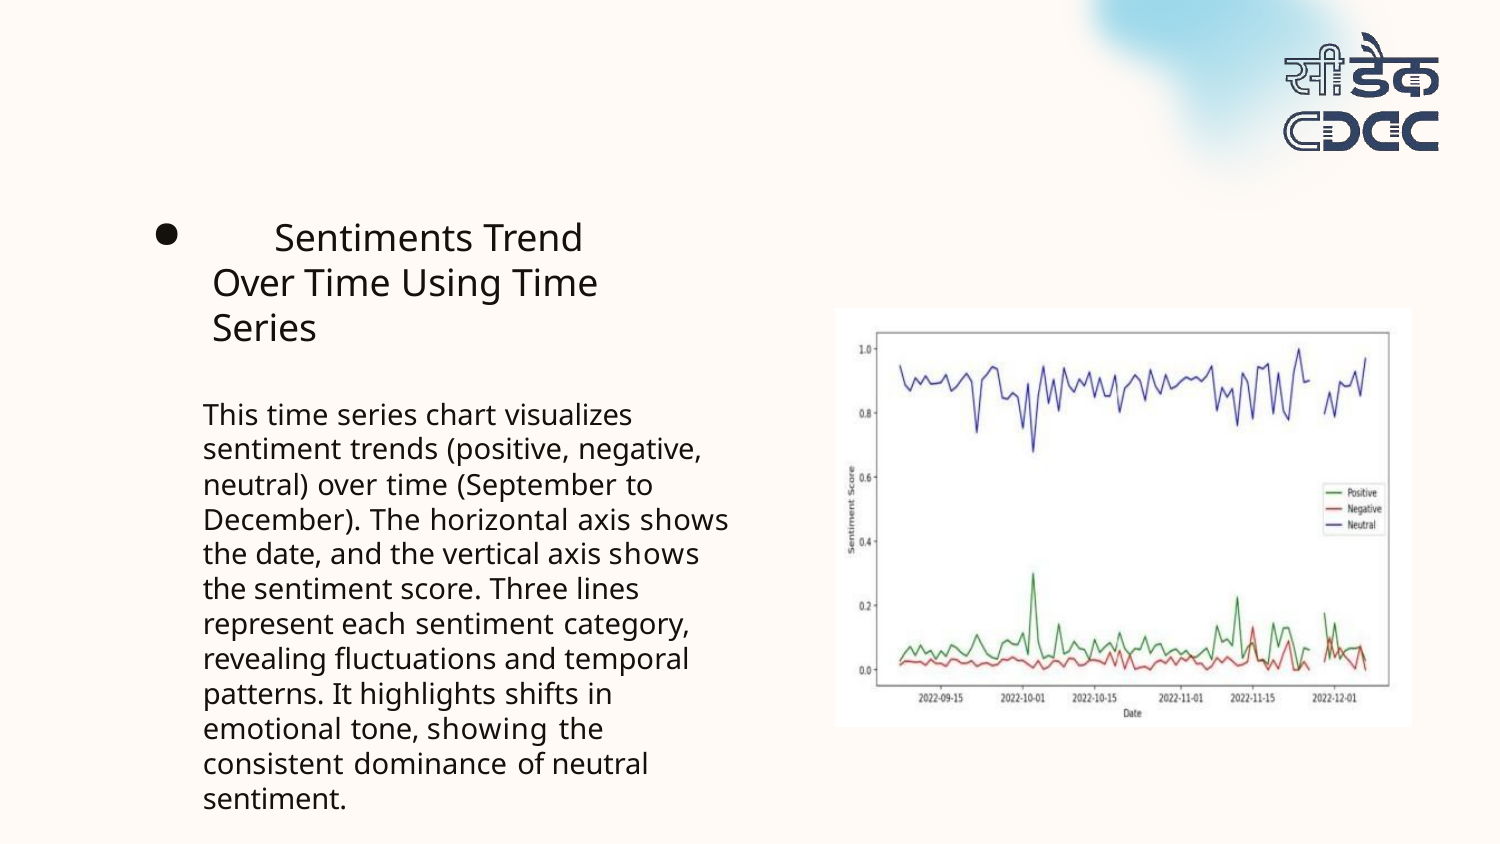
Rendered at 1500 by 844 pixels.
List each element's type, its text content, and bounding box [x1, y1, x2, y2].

picture [948, 0, 1475, 275]
text_box Sentiments Trend Over Time Using Time Series This time series chart visualizes sentiment trends (positive, negative, neutral) over time (September to December). The horizontal axis shows the date, and the vertical axis shows the sentiment score. Three lines represent each sentiment category, revealing fluctuations and temporal patterns. It highlights shifts in emotional tone, showing the consistent dominance of neutral sentiment. [149, 211, 741, 816]
picture [835, 308, 1412, 727]
